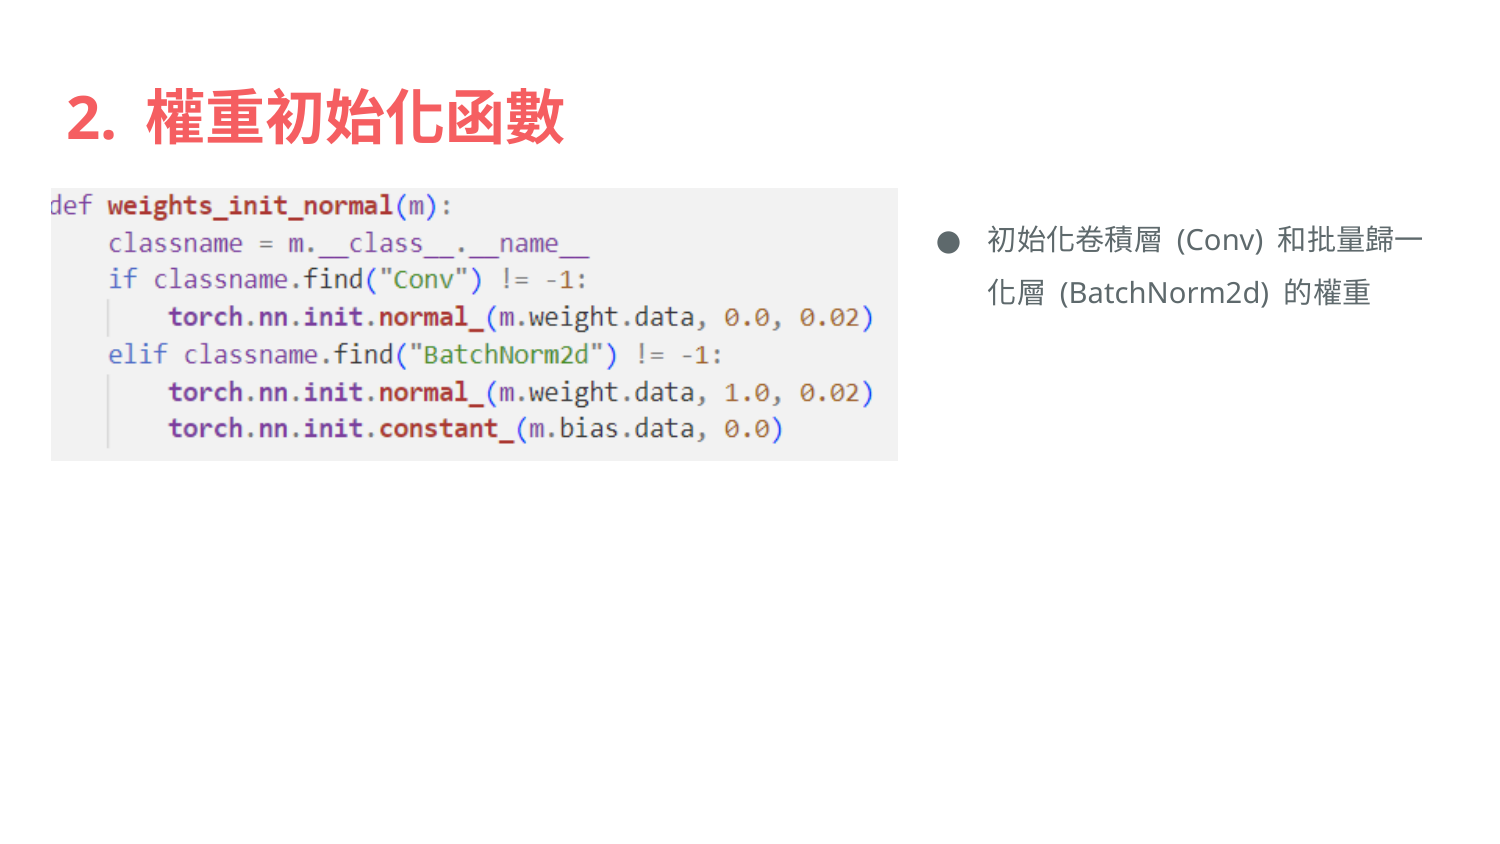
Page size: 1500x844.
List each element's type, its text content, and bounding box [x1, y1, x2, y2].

title 2. 權重初始化函數 [51, 64, 1449, 167]
list 初始化卷積層 (Conv) 和批量歸一化層 (BatchNorm2d) 的權重 [901, 189, 1449, 461]
picture [50, 188, 899, 462]
